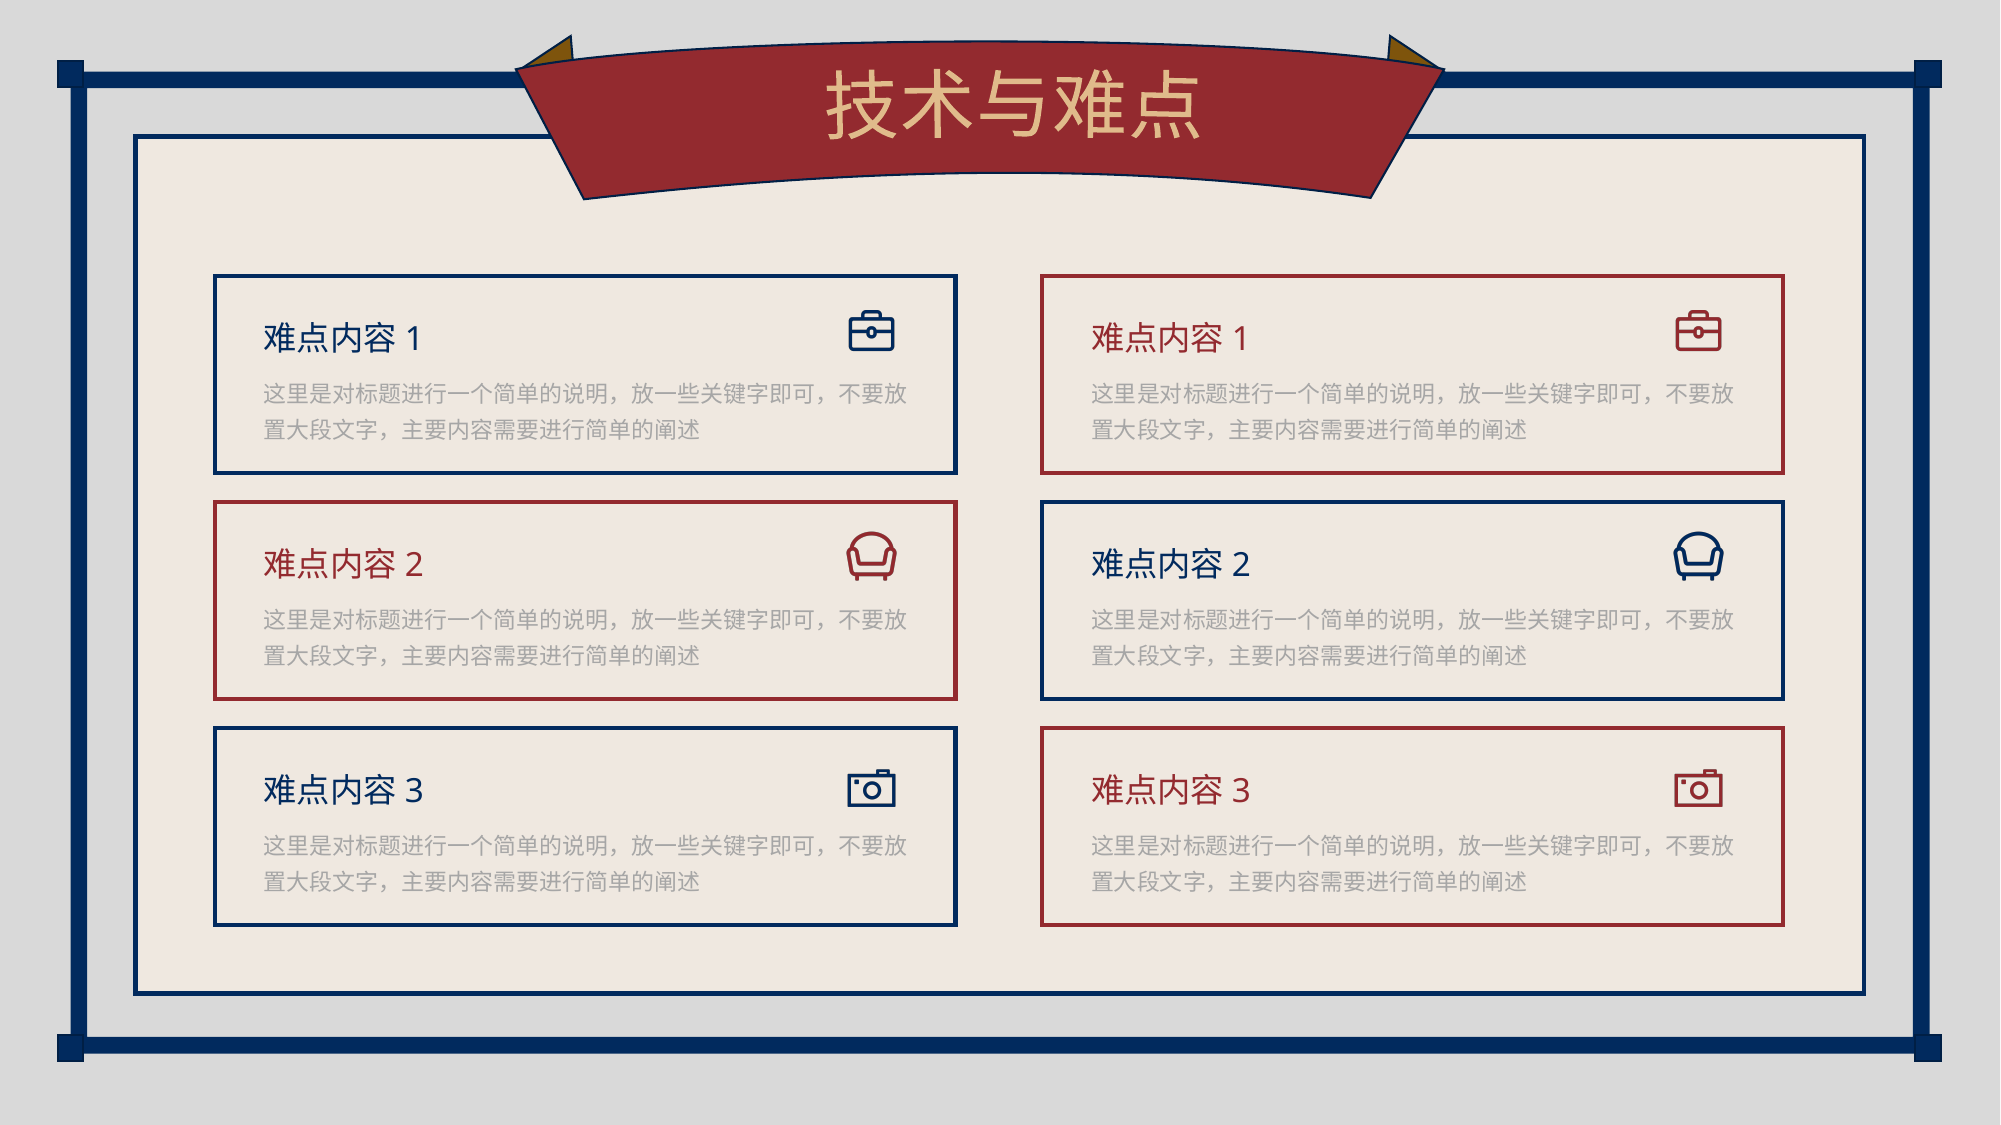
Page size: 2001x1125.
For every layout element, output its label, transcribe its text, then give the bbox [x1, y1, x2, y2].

picture [1662, 519, 1735, 592]
picture [1662, 294, 1735, 367]
text_box 这里是对标题进行一个简单的说明，放一些关键字即可，不要放置大段文字，主要内容需要进行简单的阐述 [1076, 816, 1753, 903]
text_box [214, 501, 957, 700]
picture [835, 519, 908, 592]
text_box [214, 275, 957, 474]
text_box 难点内容2 [1076, 535, 1434, 590]
text_box [214, 727, 957, 926]
text_box 这里是对标题进行一个简单的说明，放一些关键字即可，不要放置大段文字，主要内容需要进行简单的阐述 [248, 816, 925, 903]
text_box [1041, 501, 1784, 700]
text_box 难点内容3 [1076, 761, 1434, 816]
text_box [1041, 727, 1784, 926]
text_box 难点内容2 [248, 535, 607, 590]
text_box 这里是对标题进行一个简单的说明，放一些关键字即可，不要放置大段文字，主要内容需要进行简单的阐述 [1076, 364, 1753, 451]
picture [1662, 751, 1735, 824]
text_box 难点内容1 [248, 309, 607, 364]
text_box [1041, 275, 1784, 474]
text_box 这里是对标题进行一个简单的说明，放一些关键字即可，不要放置大段文字，主要内容需要进行简单的阐述 [1076, 590, 1753, 677]
text_box 这里是对标题进行一个简单的说明，放一些关键字即可，不要放置大段文字，主要内容需要进行简单的阐述 [248, 364, 925, 451]
picture [835, 294, 908, 367]
picture [835, 751, 908, 824]
text_box 这里是对标题进行一个简单的说明，放一些关键字即可，不要放置大段文字，主要内容需要进行简单的阐述 [248, 590, 925, 677]
text_box 难点内容1 [1076, 309, 1434, 364]
text_box 难点内容3 [248, 761, 607, 816]
